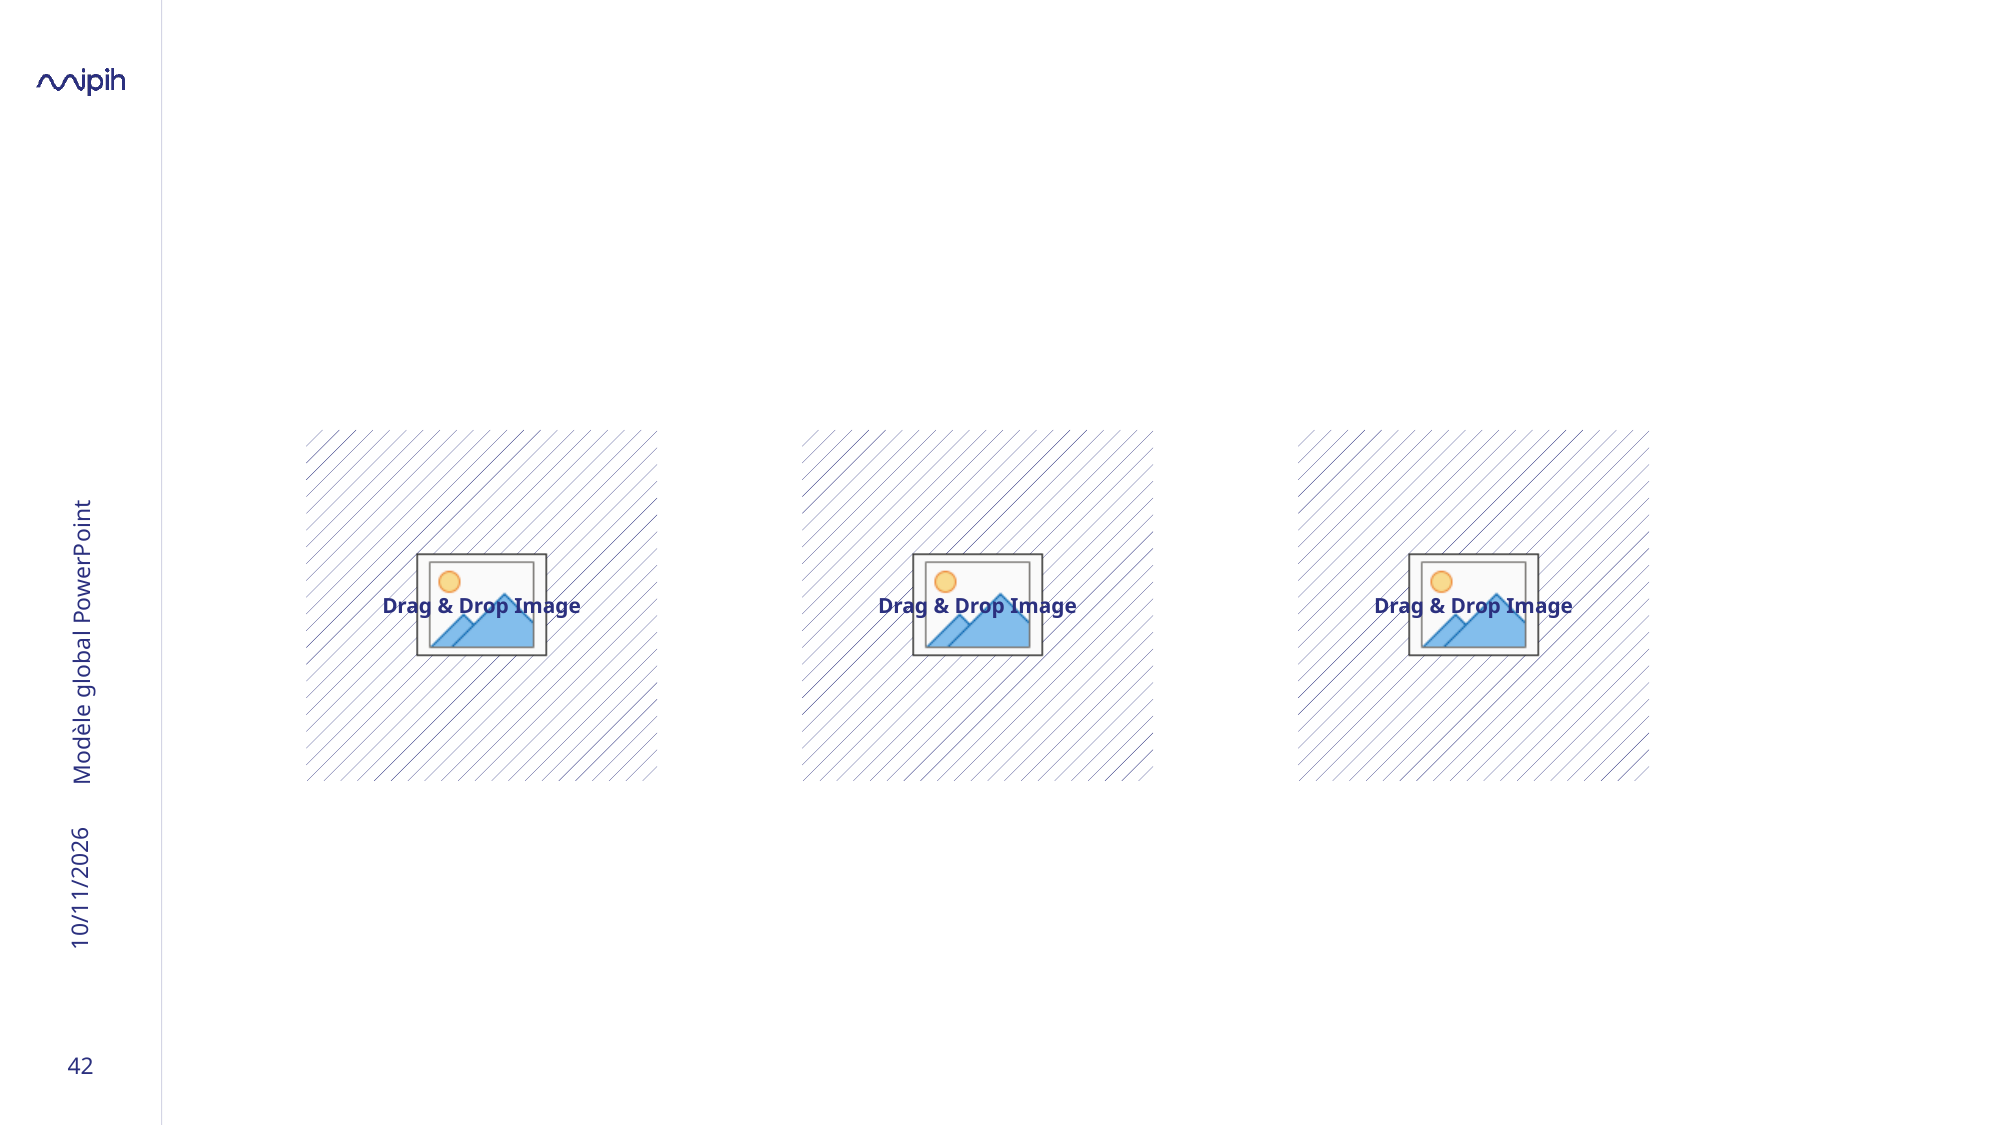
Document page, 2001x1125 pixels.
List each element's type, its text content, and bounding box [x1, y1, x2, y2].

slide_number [58, 806, 104, 951]
picture [1298, 429, 1650, 781]
footer Modèle global PowerPoint [58, 150, 104, 792]
picture [36, 68, 125, 96]
picture [802, 429, 1154, 781]
picture [306, 429, 658, 781]
